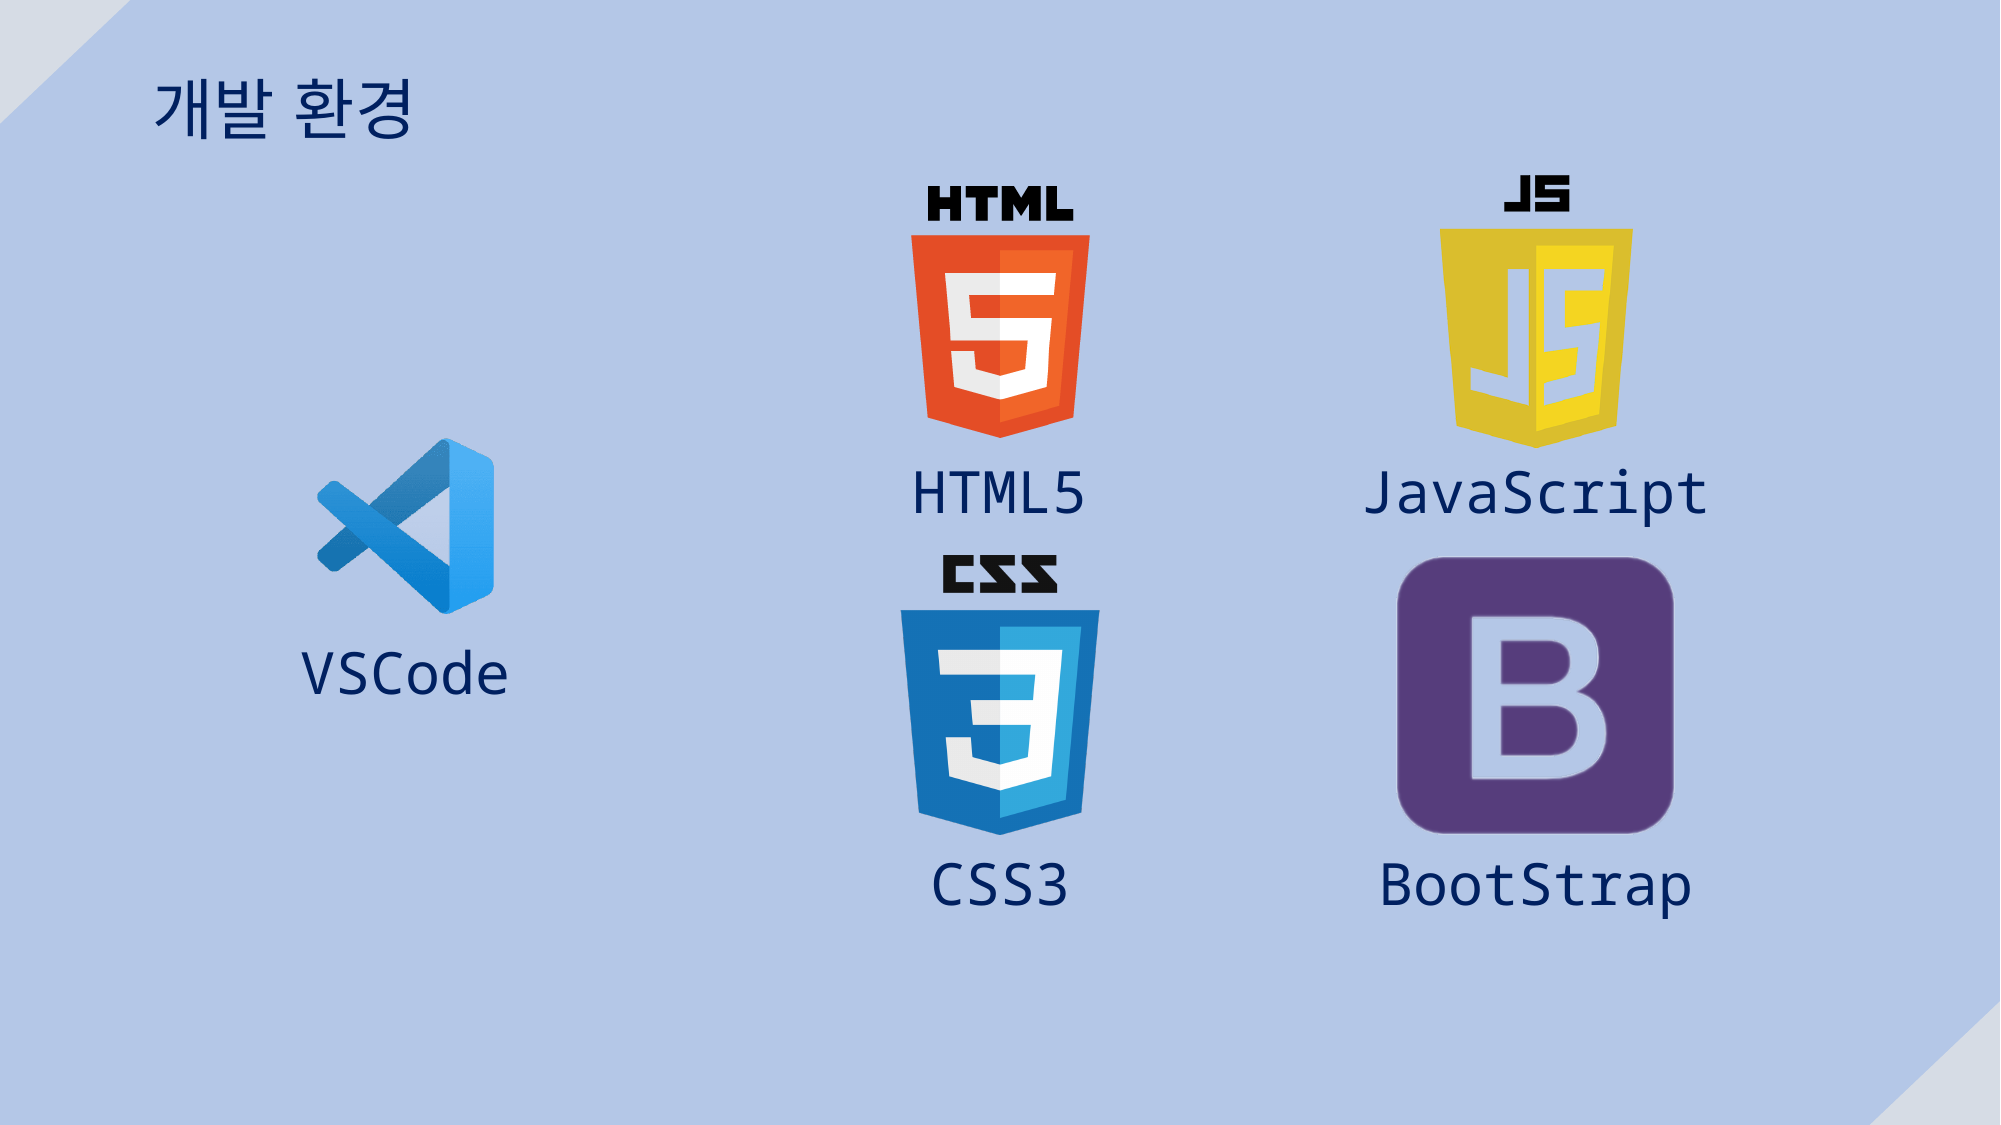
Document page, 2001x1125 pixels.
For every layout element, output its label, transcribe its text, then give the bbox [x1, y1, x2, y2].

picture [860, 555, 1140, 835]
text_box HTML5 [731, 281, 1267, 674]
text_box JavaScript [1267, 281, 1804, 674]
text_box BootStrap [1267, 674, 1804, 1066]
title 개발 환경 [137, 59, 1863, 167]
picture [1389, 164, 1683, 459]
list VSCode [137, 462, 674, 1014]
picture [256, 377, 554, 675]
picture [1395, 555, 1676, 836]
text_box CSS3 [731, 674, 1267, 1066]
picture [853, 164, 1147, 459]
